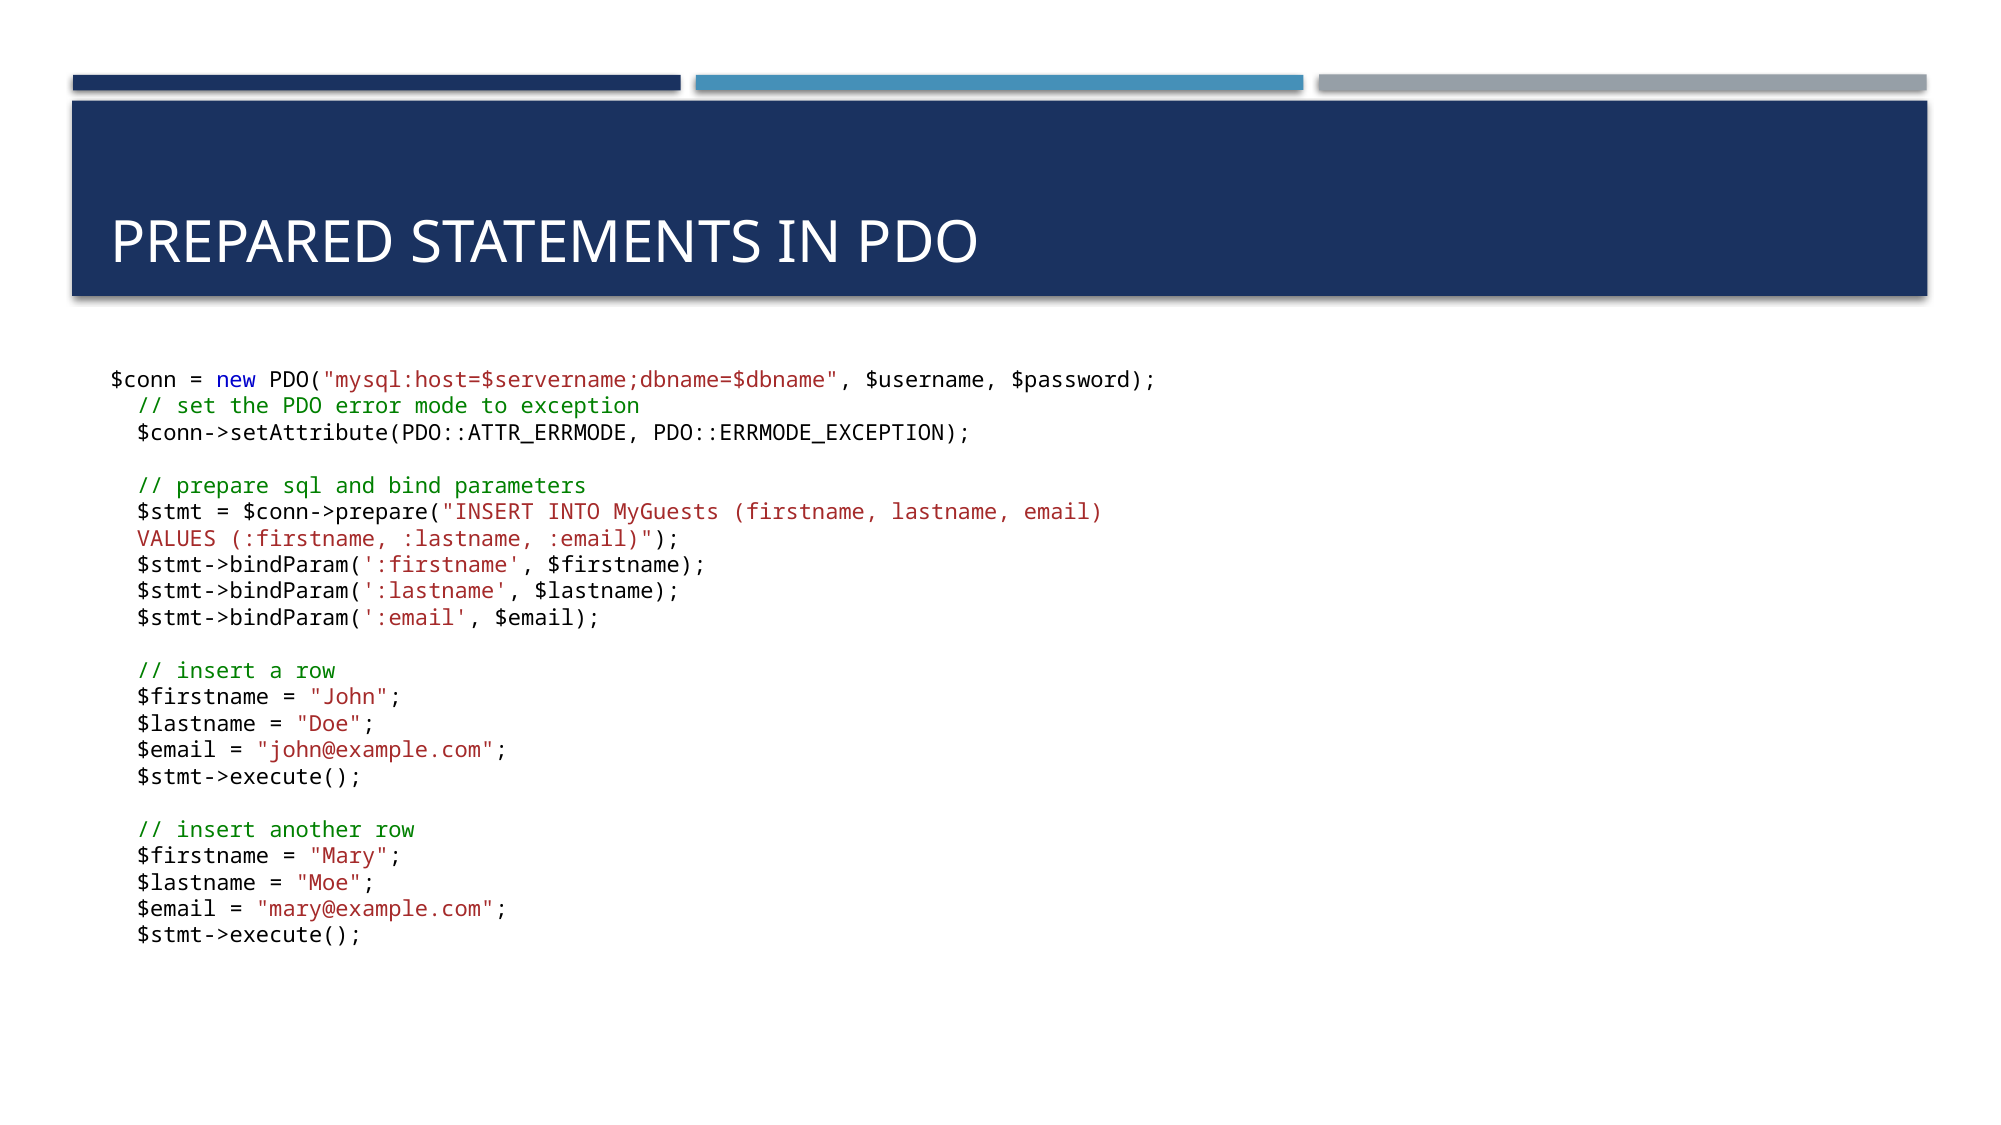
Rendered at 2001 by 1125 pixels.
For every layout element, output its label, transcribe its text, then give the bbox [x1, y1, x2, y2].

list $conn = new PDO("mysql:host=$servername;dbname=$dbname", $username, $password); // set the PDO error mode to exception $conn->setAttribute(PDO::ATTR_ERRMODE, PDO::ERRMODE_EXCEPTION); // prepare sql and bind parameters $stmt = $conn->prepare("INSERT INTO MyGuests (firstname, lastname, email) VALUES (:firstname, :lastname, :email)"); $stmt->bindParam(':firstname', $firstname); $stmt->bindParam(':lastname', $lastname); $stmt->bindParam(':email', $email); // insert a row $firstname = "John"; $lastname = "Doe"; $email = "john@example.com"; $stmt->execute(); // insert another row $firstname = "Mary"; $lastname = "Moe"; $email = "mary@example.com"; $stmt->execute(); [95, 357, 1905, 962]
title Prepared Statements in PDO [95, 115, 1905, 282]
